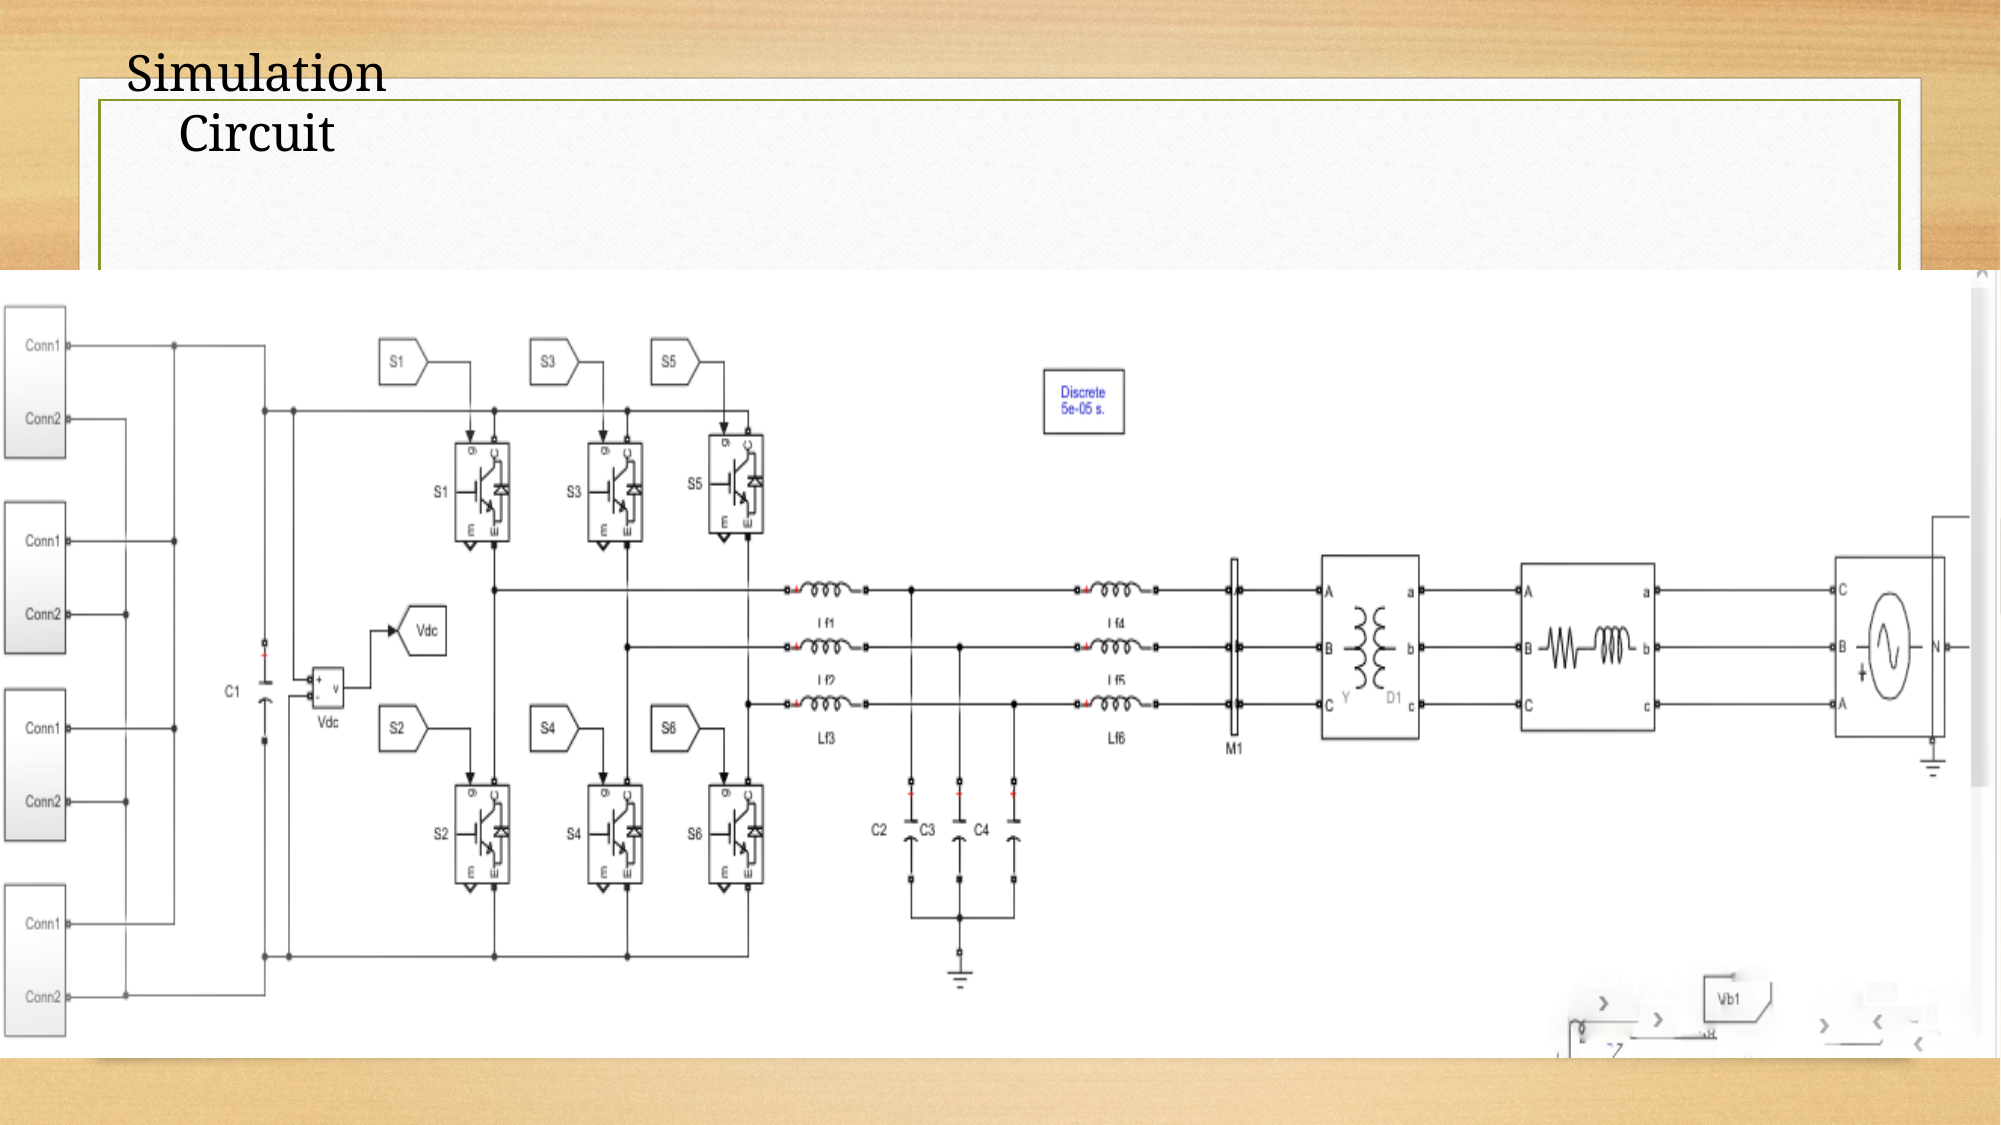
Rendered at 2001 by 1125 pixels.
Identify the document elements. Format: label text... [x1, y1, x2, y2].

picture [0, 0, 2001, 1125]
title Simulation Circuit [56, 4, 457, 195]
